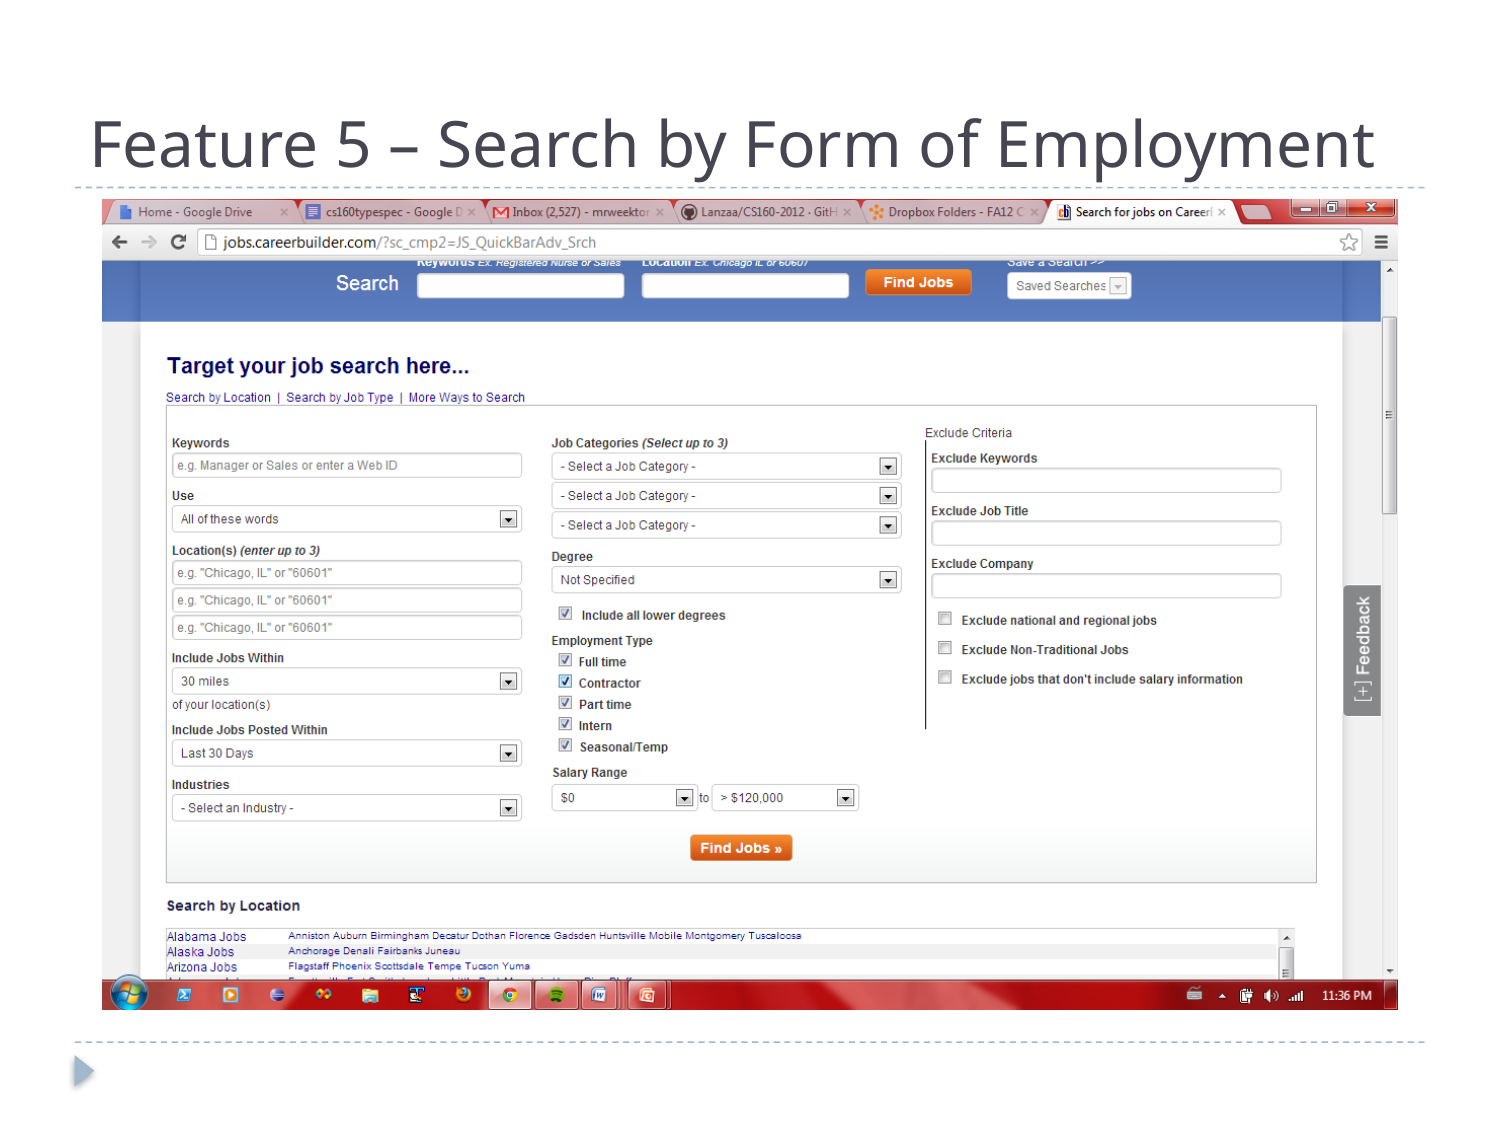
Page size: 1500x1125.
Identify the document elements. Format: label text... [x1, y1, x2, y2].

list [101, 199, 1399, 1011]
title Feature 5 – Search by Form of Employment [75, 24, 1425, 188]
